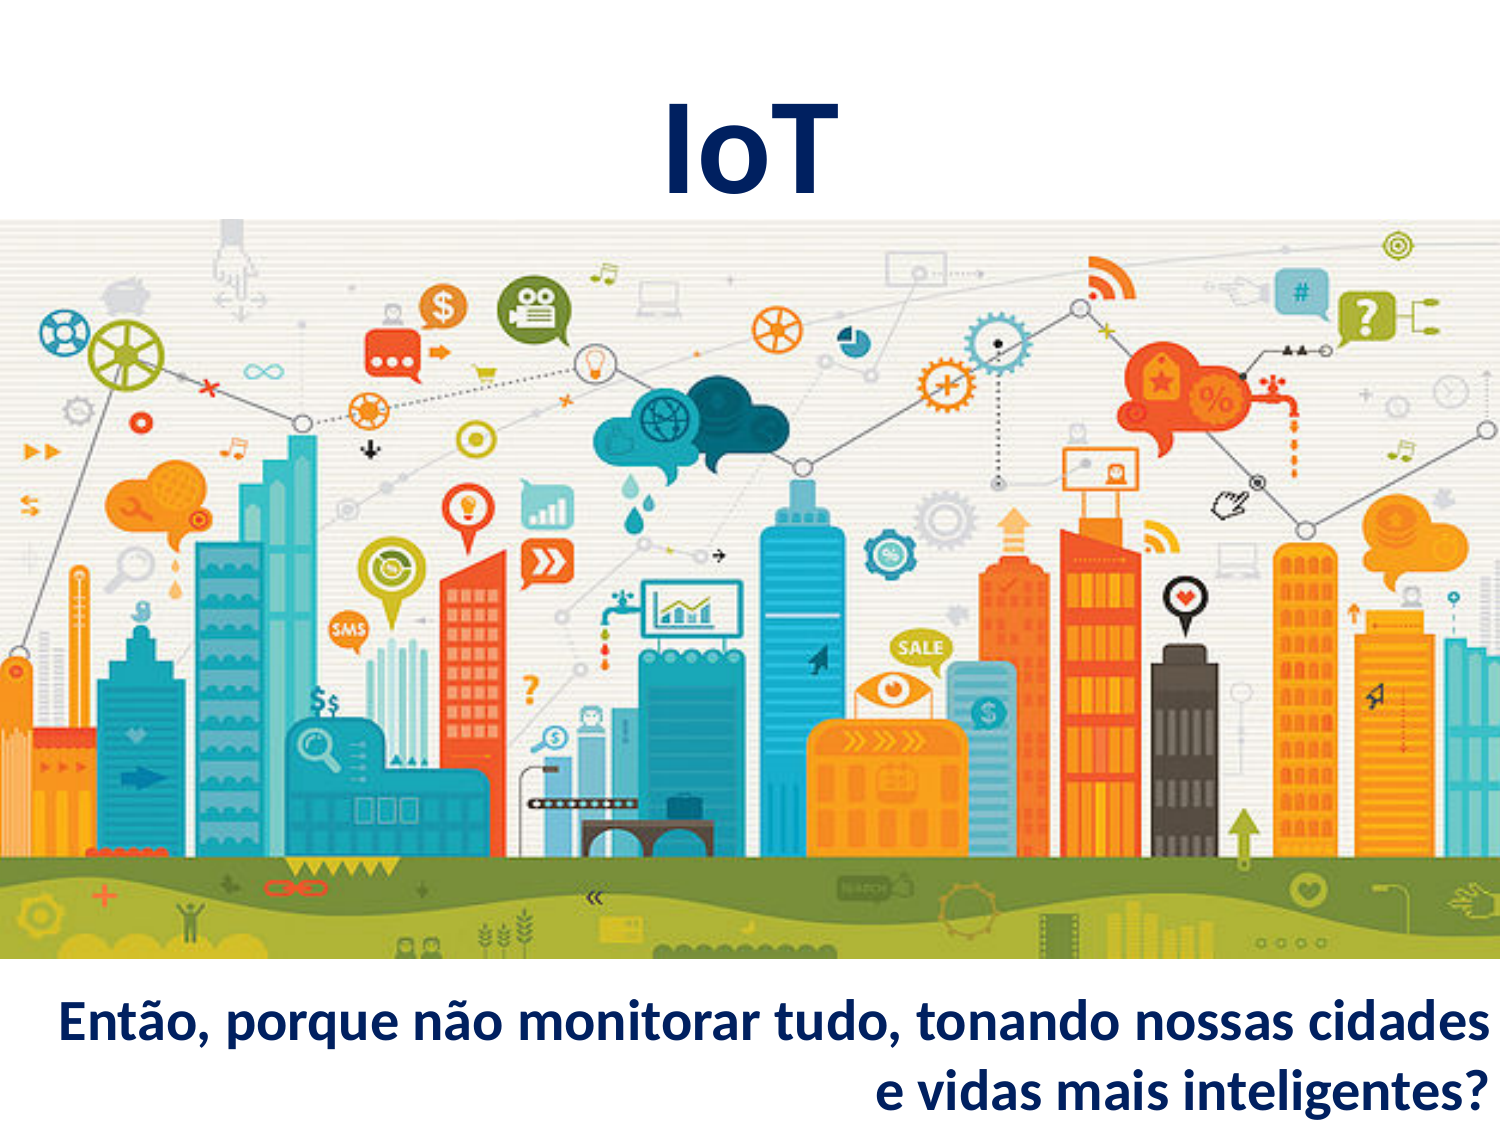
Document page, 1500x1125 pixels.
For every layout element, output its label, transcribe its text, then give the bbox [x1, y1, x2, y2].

title IoT [75, 45, 1425, 218]
text_box Então, porque não monitorar tudo, tonando nossas cidades e vidas mais inteligentes? [0, 965, 1500, 1125]
picture [0, 219, 1500, 959]
